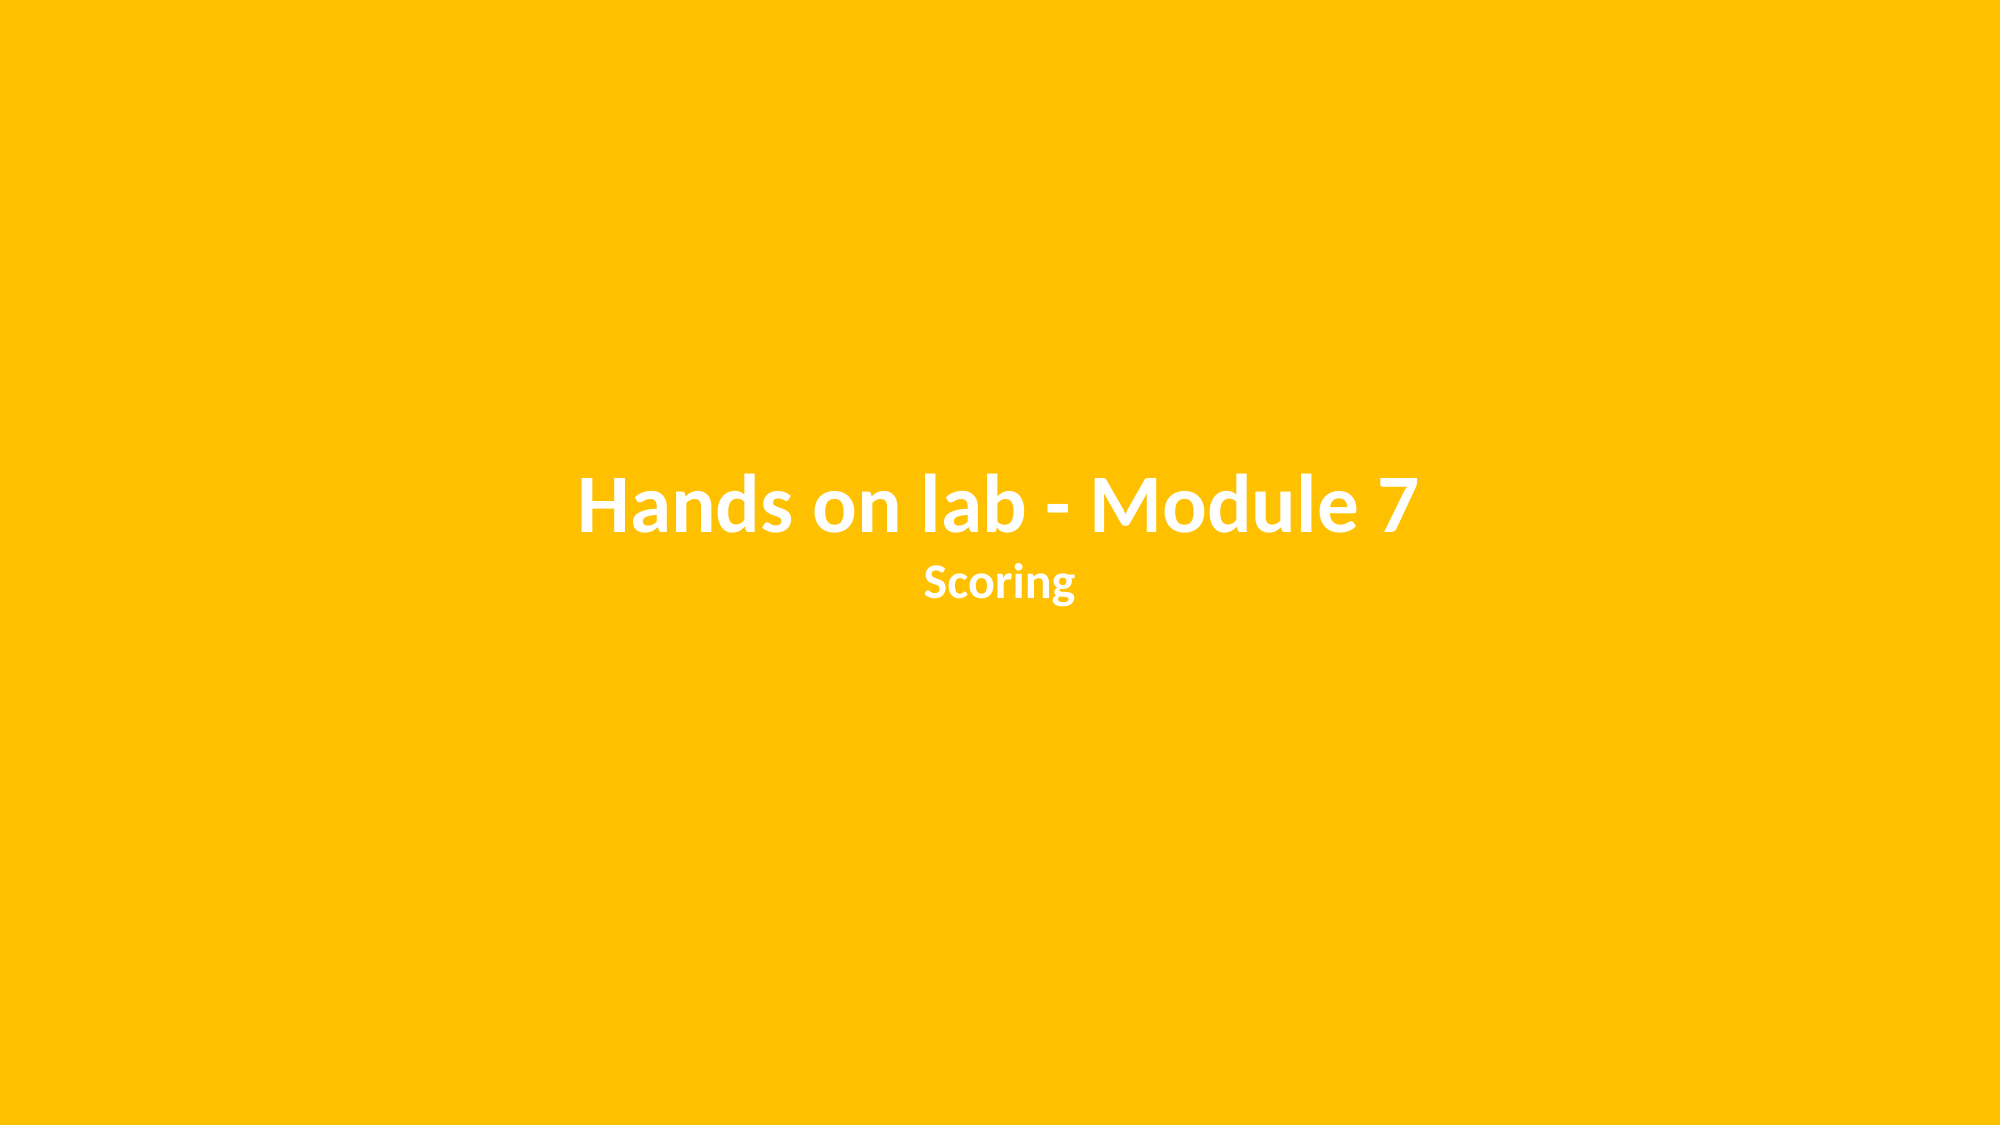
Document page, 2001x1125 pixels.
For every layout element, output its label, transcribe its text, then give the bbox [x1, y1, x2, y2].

text_box Hands on lab - Module 7 Scoring [148, 441, 1851, 717]
